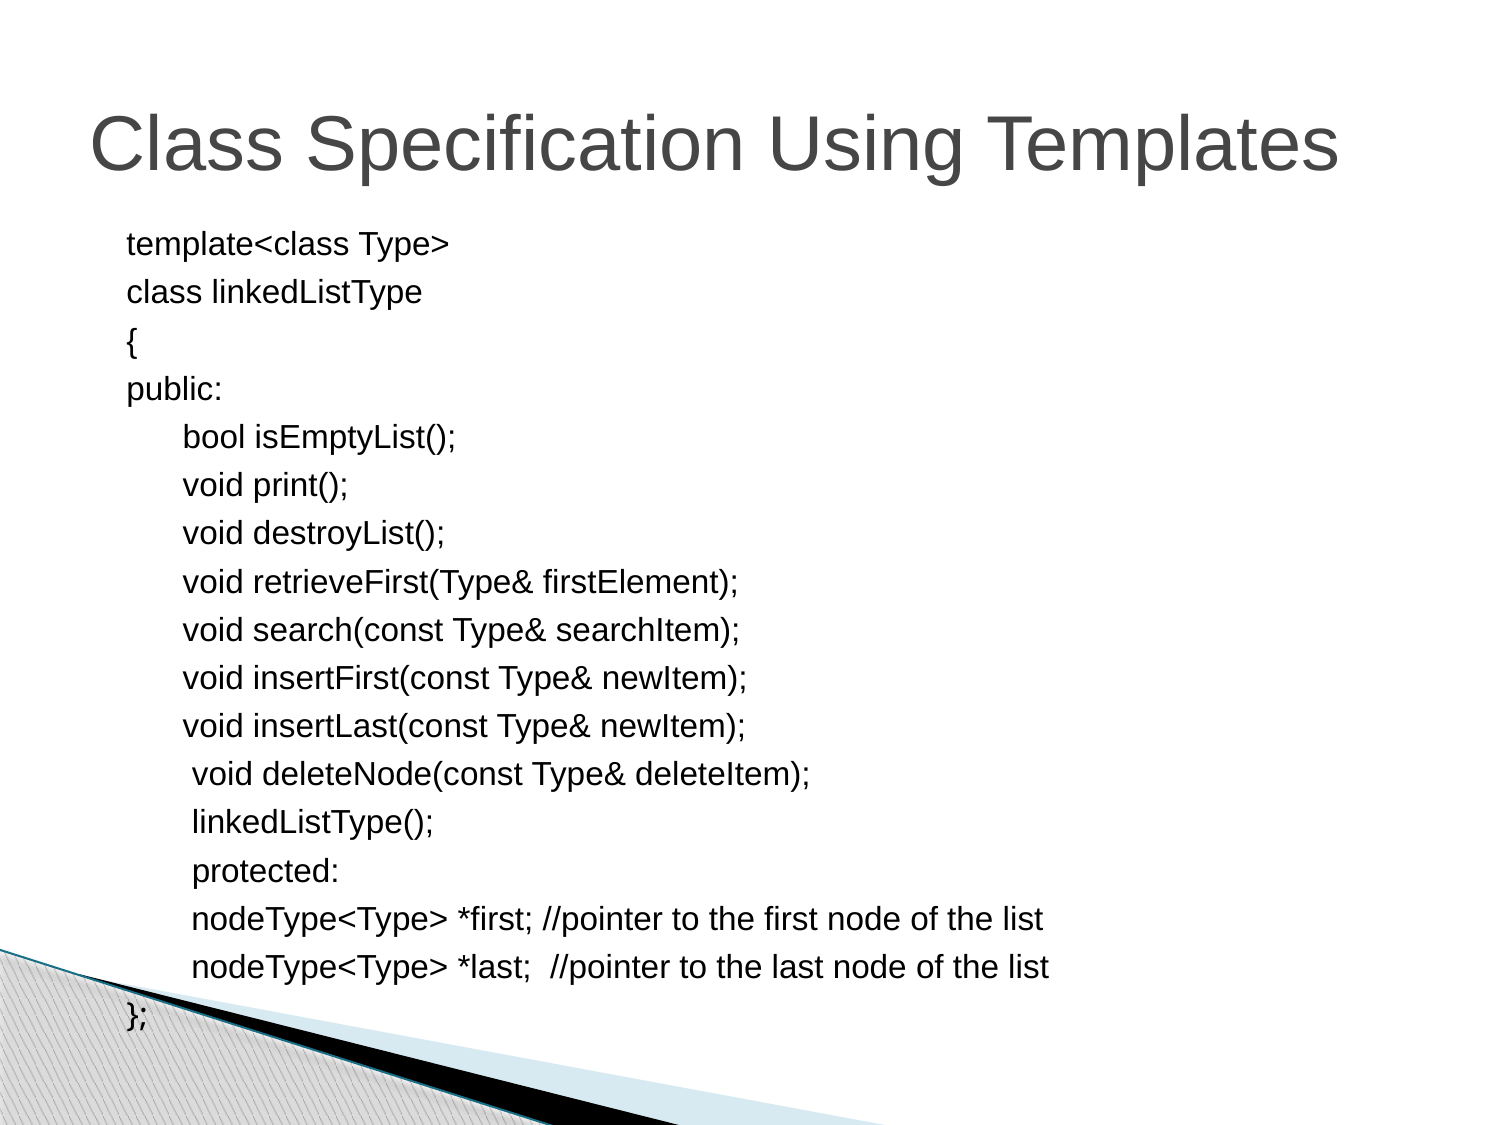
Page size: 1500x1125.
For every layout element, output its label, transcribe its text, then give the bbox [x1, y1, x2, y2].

list template<class Type> class linkedListType { public: bool isEmptyList(); void print(); void destroyList(); void retrieveFirst(Type& firstElement); void search(const Type& searchItem); void insertFirst(const Type& newItem); void insertLast(const Type& newItem); void deleteNode(const Type& deleteItem); linkedListType(); protected: nodeType<Type> *first; //pointer to the first node of the list nodeType<Type> *last; //pointer to the last node of the list }; [111, 215, 1470, 1125]
title Class Specification Using Templates [75, 45, 1425, 233]
